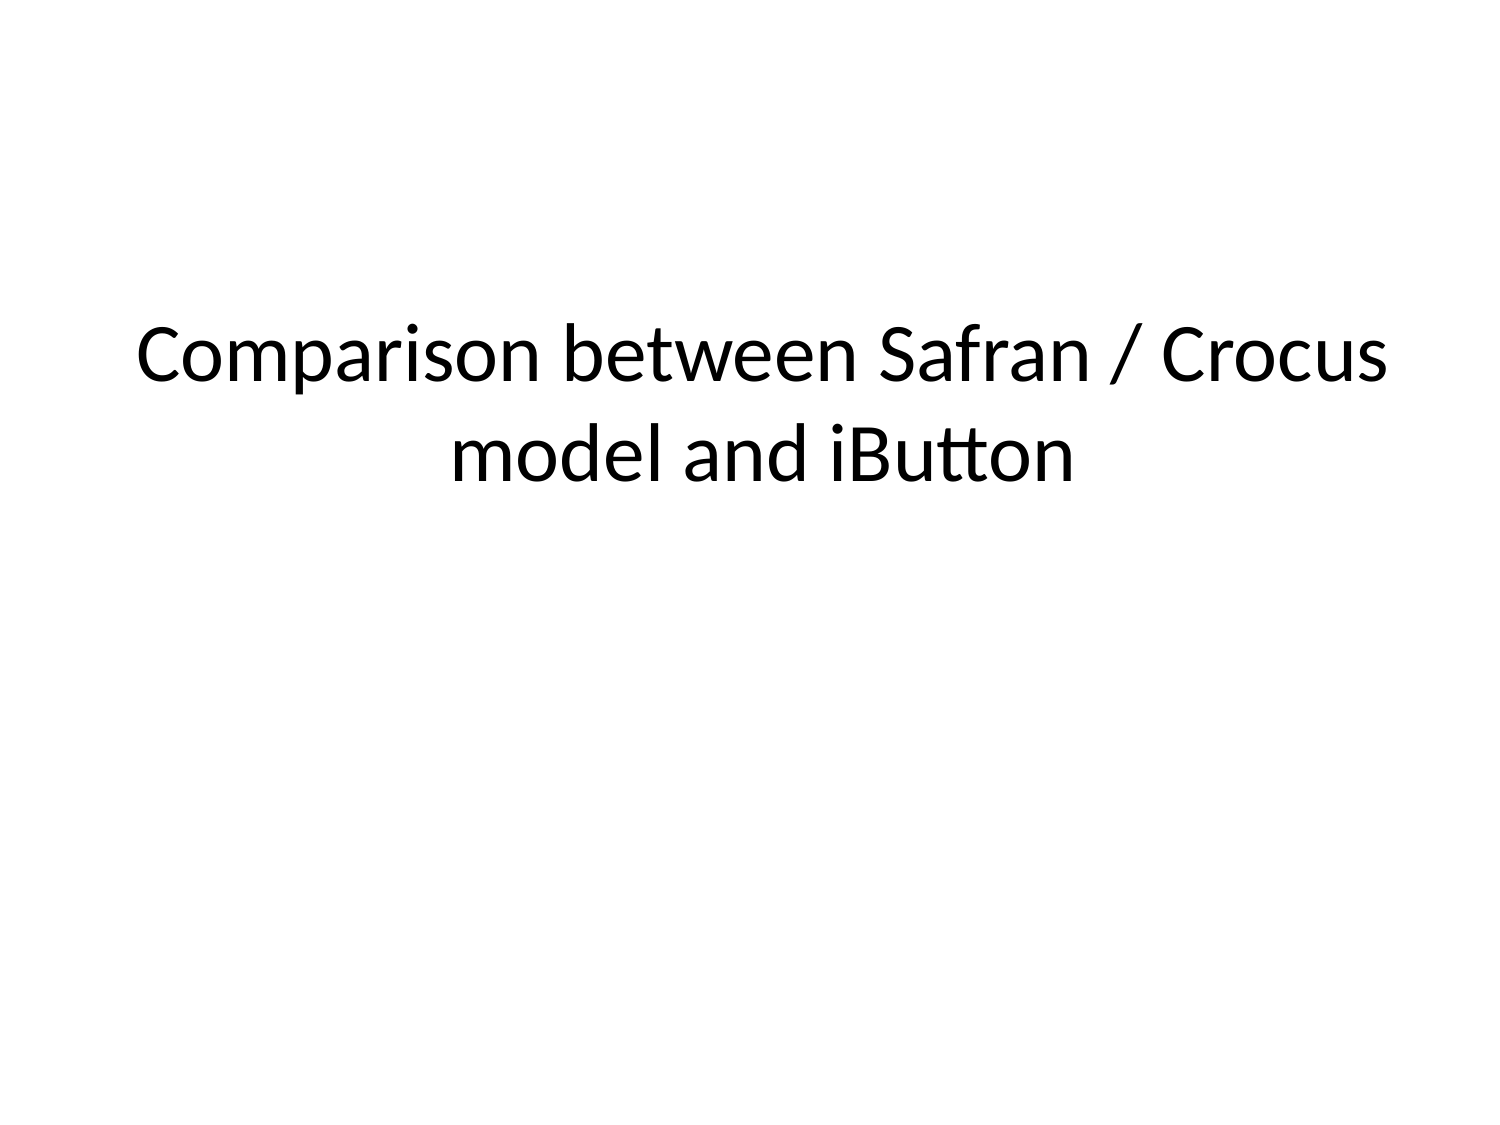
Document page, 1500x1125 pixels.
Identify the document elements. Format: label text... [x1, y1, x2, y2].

text_box Comparison between Safran / Crocus model and iButton [99, 291, 1427, 506]
